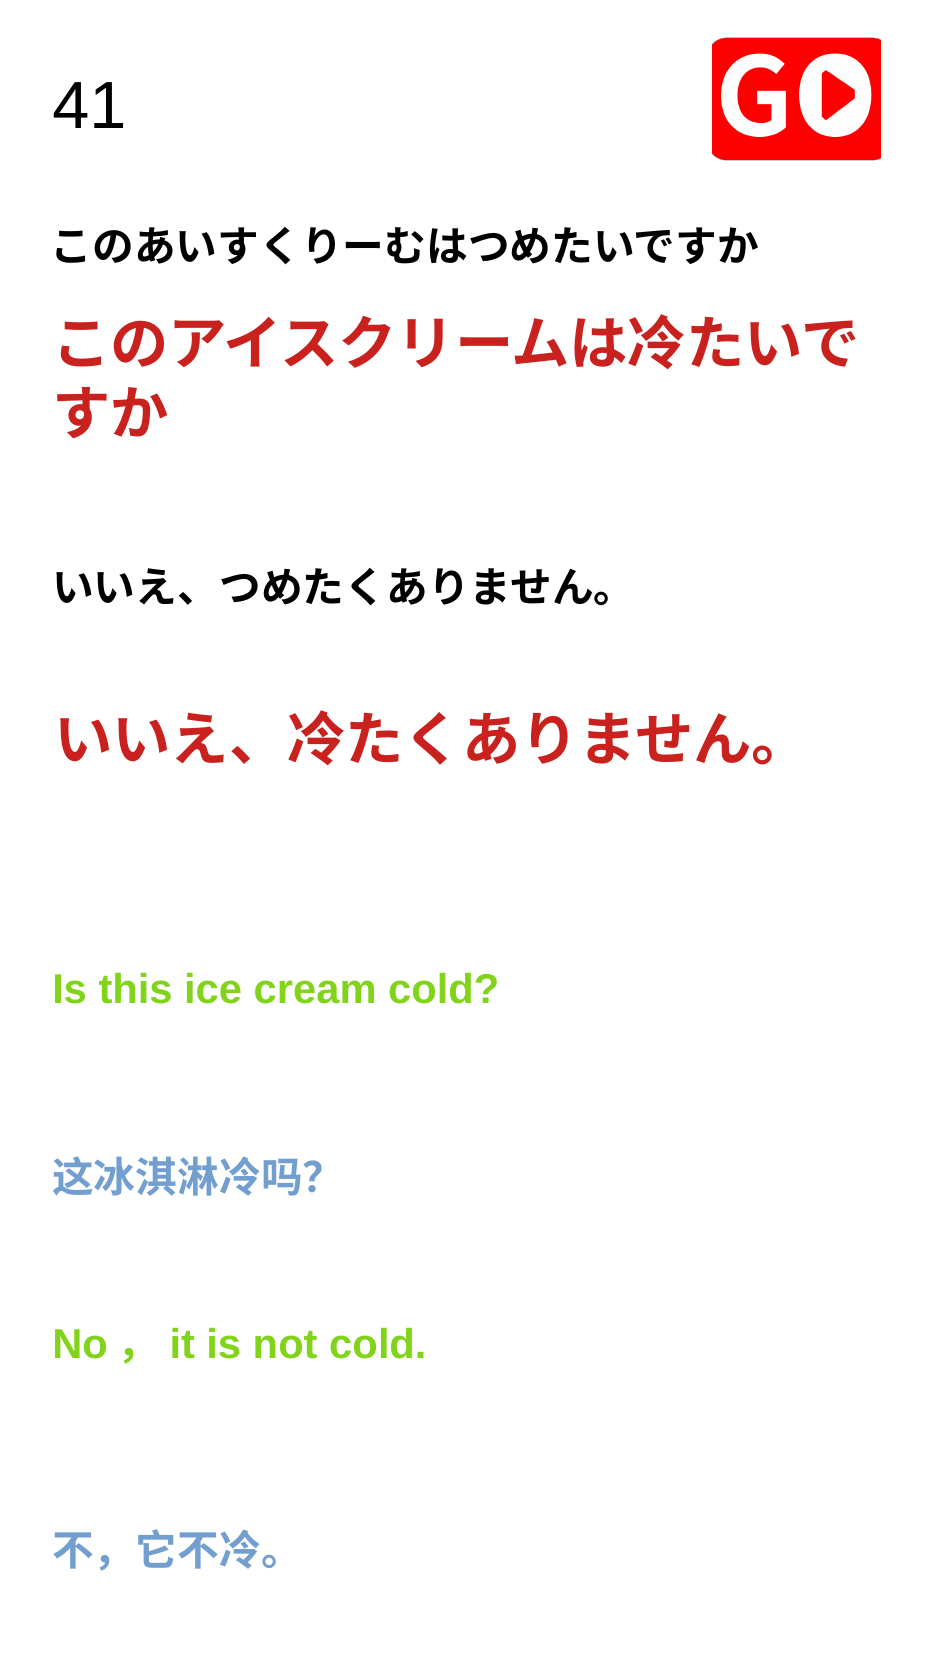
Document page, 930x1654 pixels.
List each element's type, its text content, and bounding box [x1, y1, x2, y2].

text_box 不，它不冷。 [37, 1475, 898, 1623]
picture [712, 37, 882, 162]
text_box Is this ice cream cold? [37, 913, 898, 1061]
text_box いいえ、つめたくありません。 [37, 512, 898, 660]
text_box 这冰淇淋冷吗？ [37, 1102, 898, 1250]
text_box いいえ、冷たくありません。 [39, 663, 900, 811]
text_box 41 [37, 54, 450, 144]
text_box このあいすくりーむはつめたいですか [35, 171, 896, 319]
text_box No，it is not cold. [37, 1268, 898, 1416]
text_box このアイスクリームは冷たいですか [37, 302, 898, 450]
